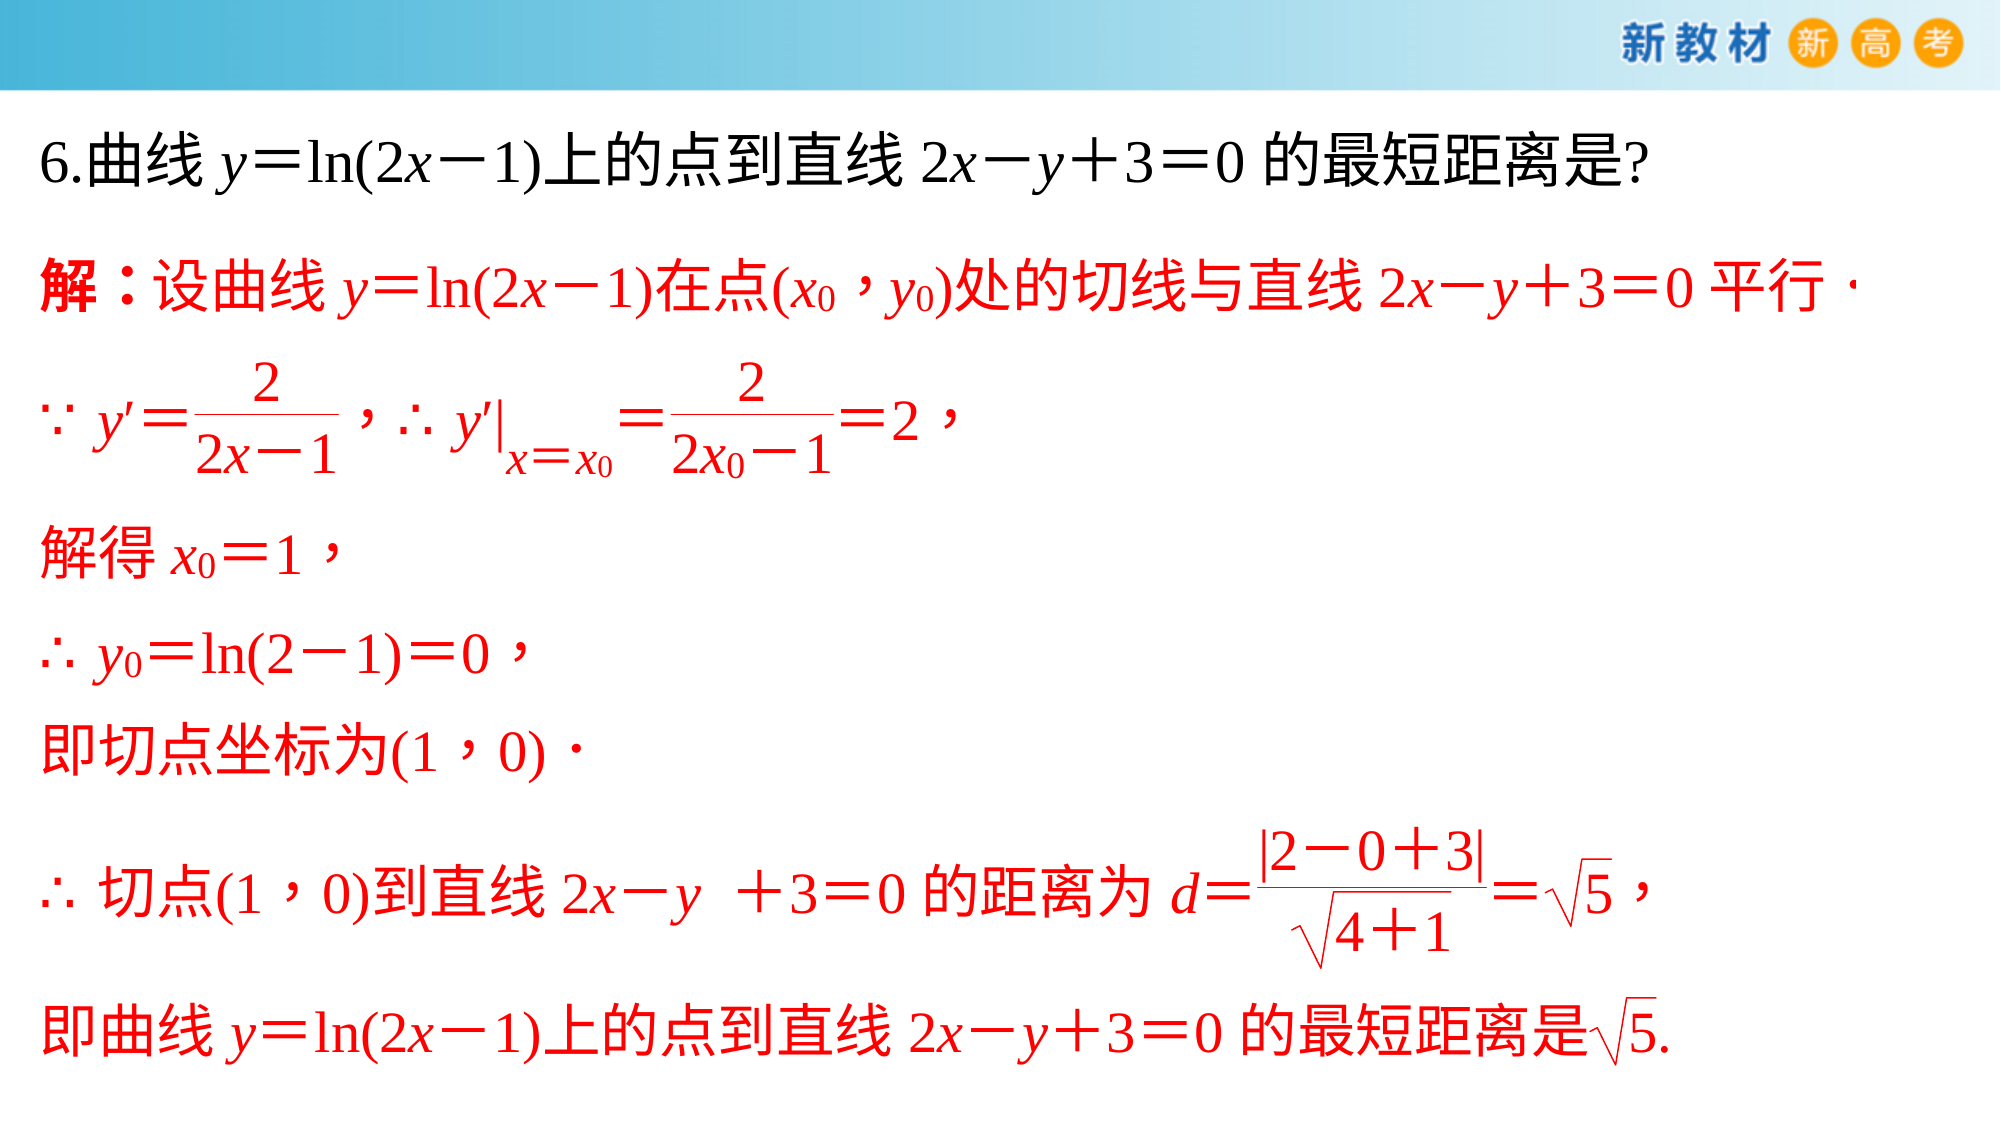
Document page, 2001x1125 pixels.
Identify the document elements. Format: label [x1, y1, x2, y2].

text_box [39, 121, 1835, 247]
picture [0, 0, 2001, 1125]
text_box [39, 247, 1860, 1125]
